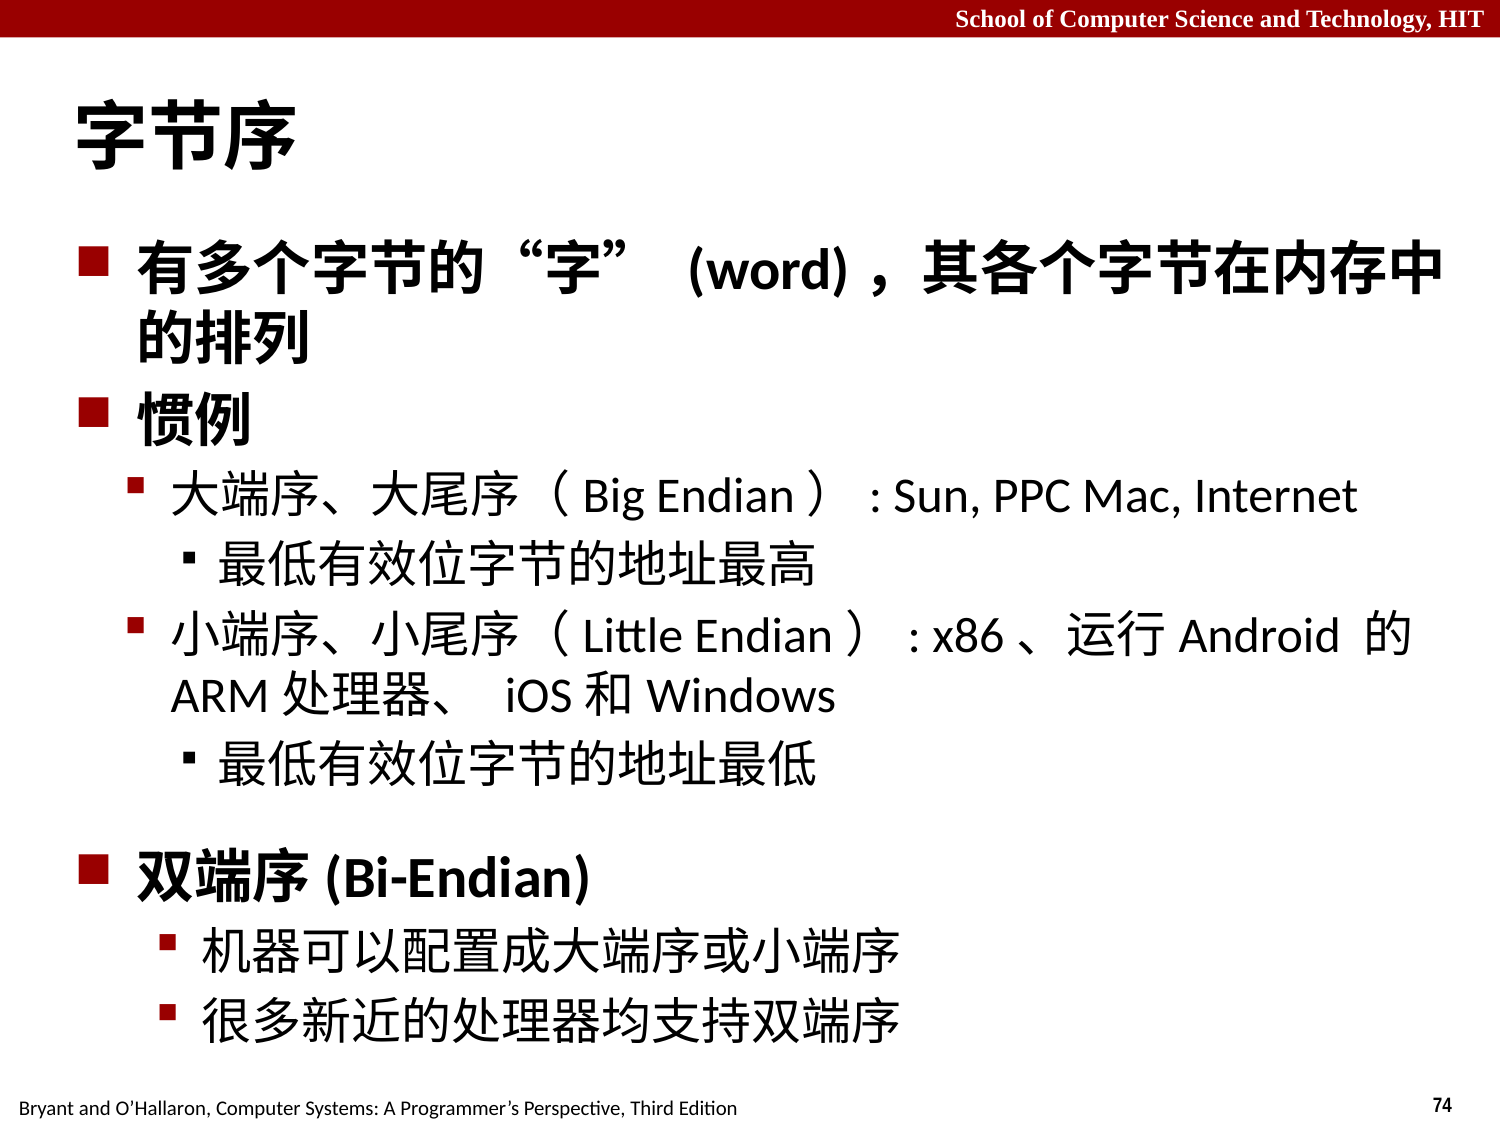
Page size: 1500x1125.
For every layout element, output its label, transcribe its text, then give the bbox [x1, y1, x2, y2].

title 字节序 [58, 71, 1500, 197]
list 有多个字节的“字” (word)，其各个字节在内存中的排列 惯例 大端序、大尾序（Big Endian）: Sun, PPC Mac, Internet 最低有效位字节的地址最高 小端序、小尾序（Little Endian）: x86、运行Android 的ARM处理器、 iOS和Windows 最低有效位字节的地址最低 双端序(Bi-Endian) 机器可以配置成大端序或小端序 很多新近的处理器均支持双端序 [64, 223, 1476, 1040]
